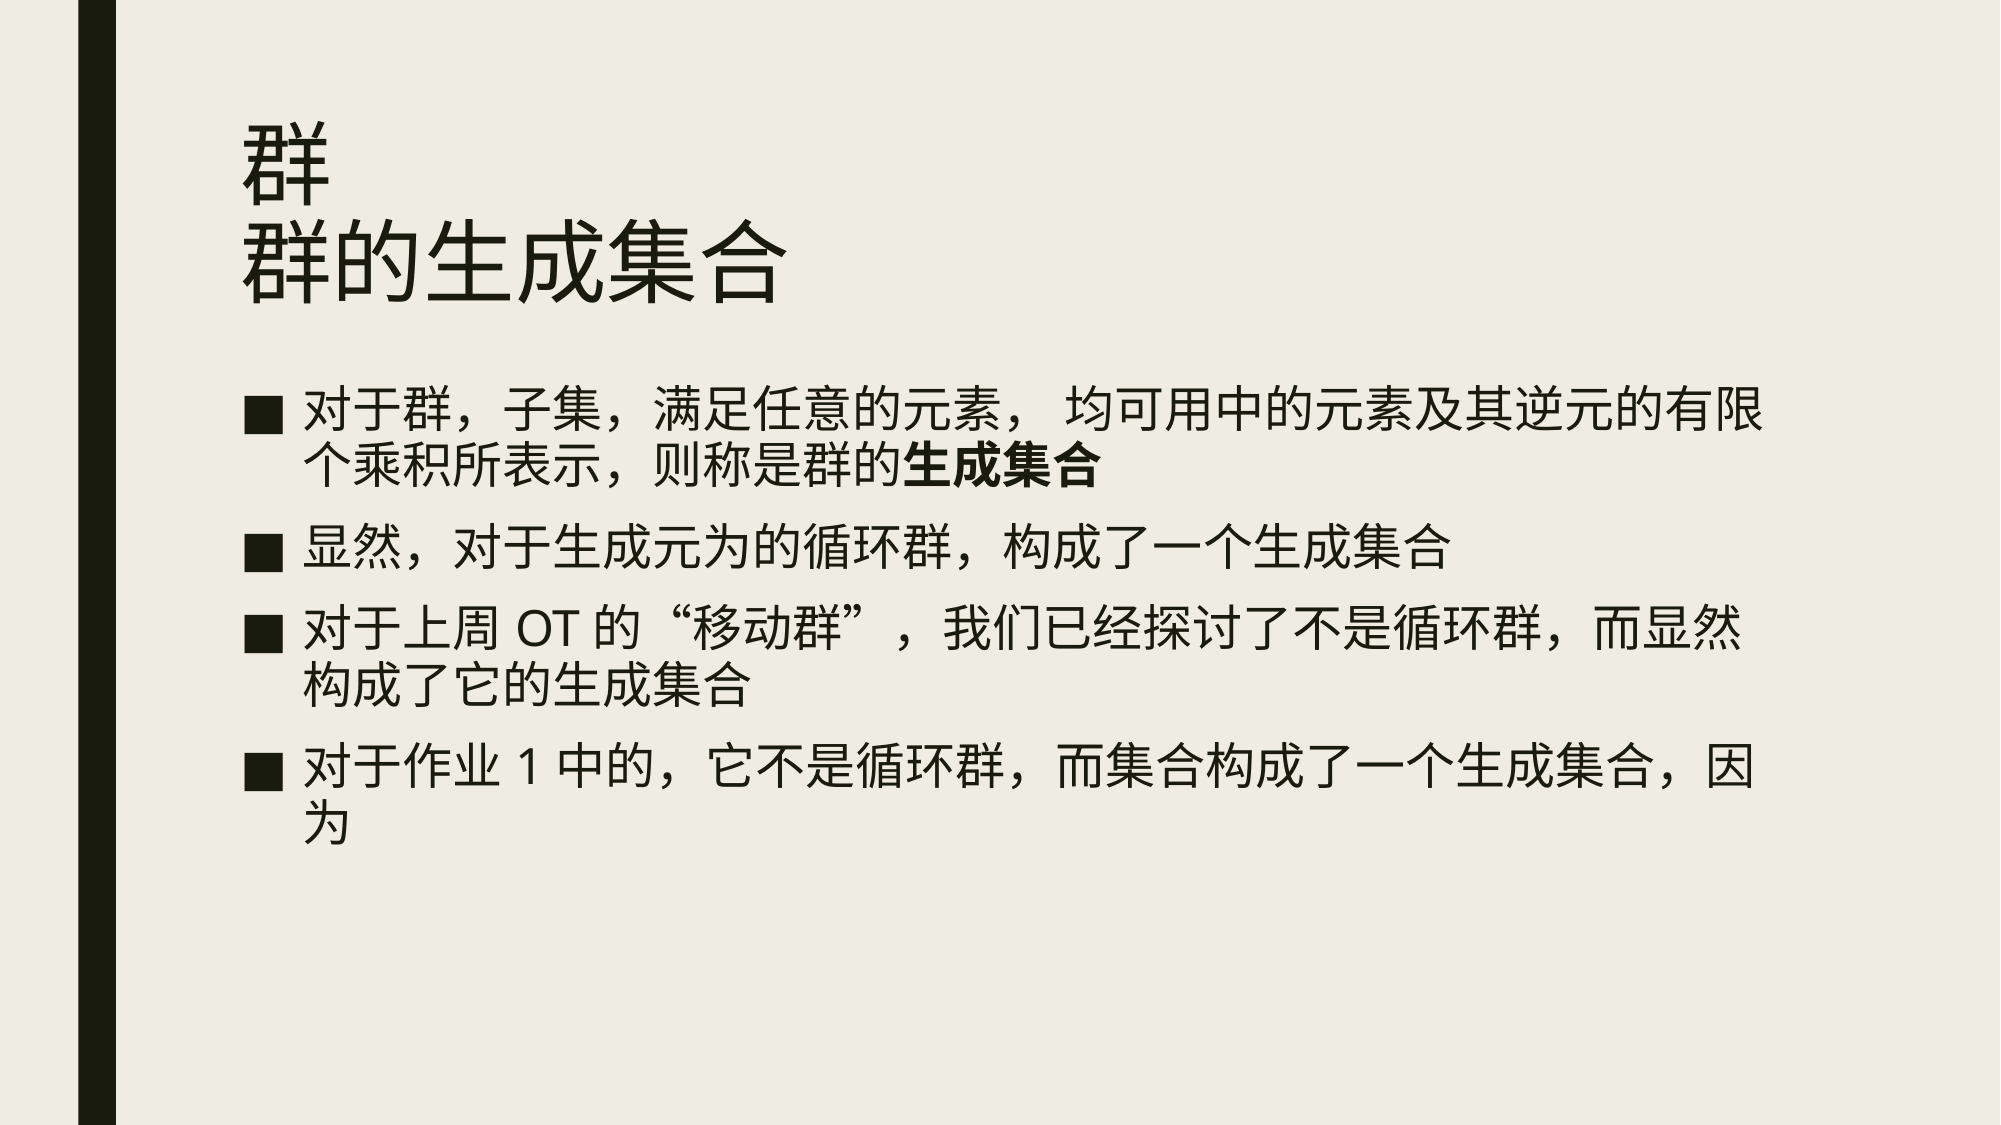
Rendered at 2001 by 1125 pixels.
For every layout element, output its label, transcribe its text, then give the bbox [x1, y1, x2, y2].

title 群 群的生成集合 [225, 112, 1800, 357]
